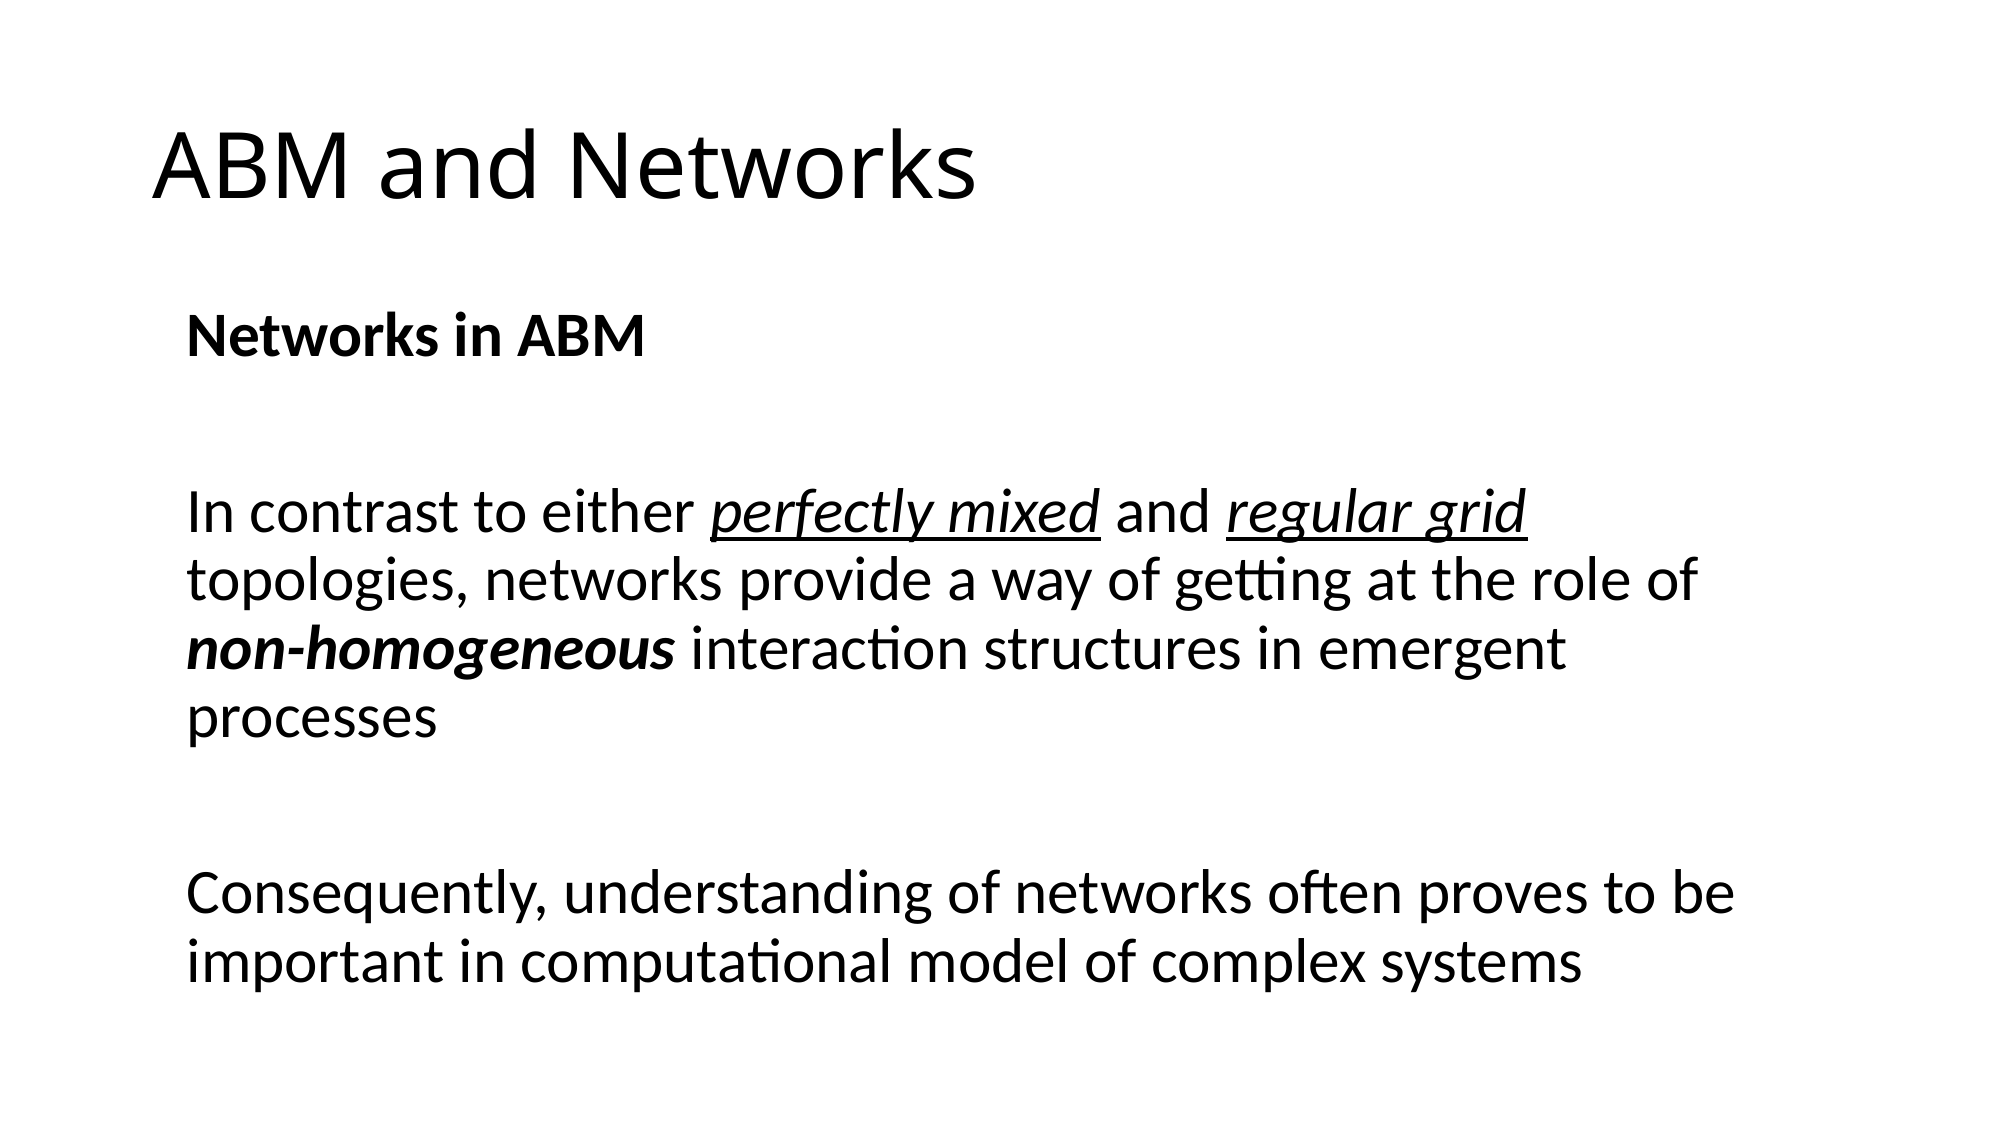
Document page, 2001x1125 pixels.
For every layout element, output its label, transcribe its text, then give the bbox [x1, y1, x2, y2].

title ABM and Networks [137, 59, 1863, 278]
list Networks in ABM In contrast to either perfectly mixed and regular grid topologies, networks provide a way of getting at the role of non-homogeneous interaction structures in emergent processes Consequently, understanding of networks often proves to be important in computational model of complex systems [171, 293, 1792, 1008]
